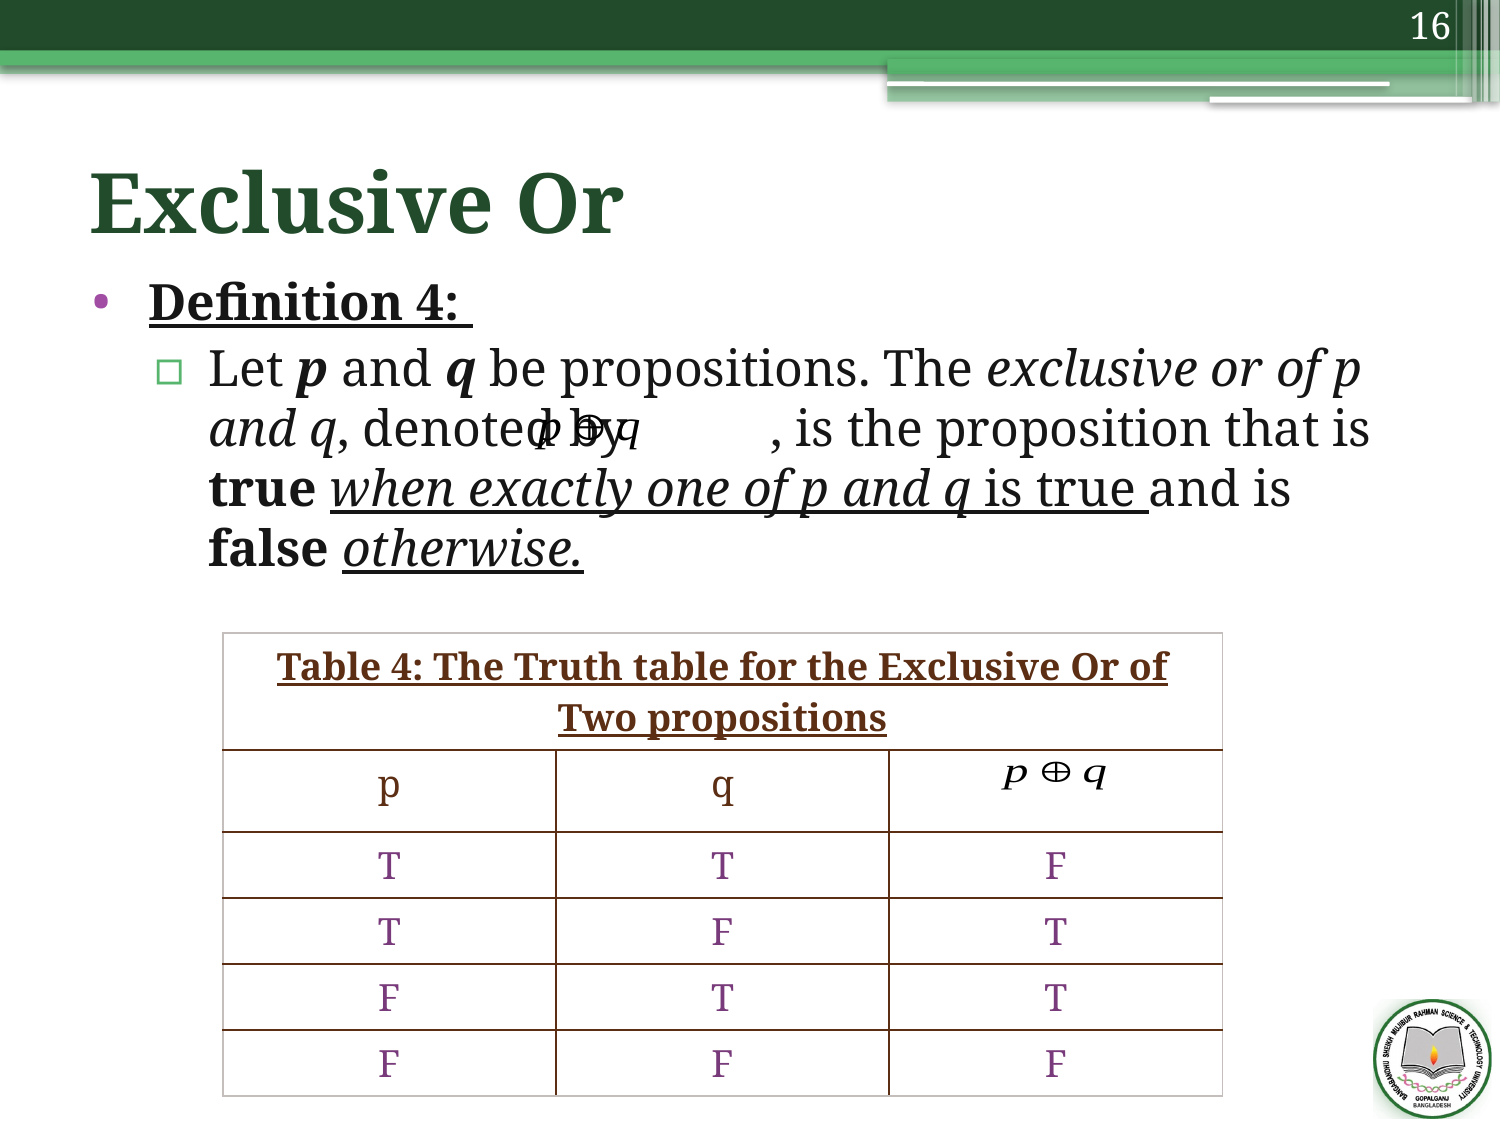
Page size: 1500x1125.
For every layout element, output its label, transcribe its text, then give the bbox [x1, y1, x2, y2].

table_cell T [557, 965, 888, 1029]
table_cell T [224, 899, 555, 963]
table_cell F [557, 899, 888, 963]
table_cell F [224, 1031, 555, 1095]
table_header Table 4: The Truth table for the Exclusive Or of Two propositions [224, 634, 1222, 749]
table_cell p [224, 751, 555, 831]
table_cell F [224, 965, 555, 1029]
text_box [990, 749, 1117, 798]
slide_number 16 [1341, 0, 1466, 61]
table_cell F [557, 1031, 888, 1095]
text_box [523, 399, 651, 459]
table_cell q [557, 751, 888, 831]
table_cell T [890, 965, 1222, 1029]
table_cell T [224, 833, 555, 897]
table_cell F [890, 833, 1222, 897]
table_cell T [890, 899, 1222, 963]
title Exclusive Or [75, 112, 1425, 288]
table_cell T [557, 833, 888, 897]
list Definition 4: Let p and q be propositions. The exclusive or of p and q, denoted by , is the proposition that is true when exactly one of p and q is true and is false otherwise. [77, 262, 1425, 1062]
table_cell [890, 751, 1222, 831]
table_cell F [890, 1031, 1222, 1095]
picture [1373, 999, 1492, 1119]
